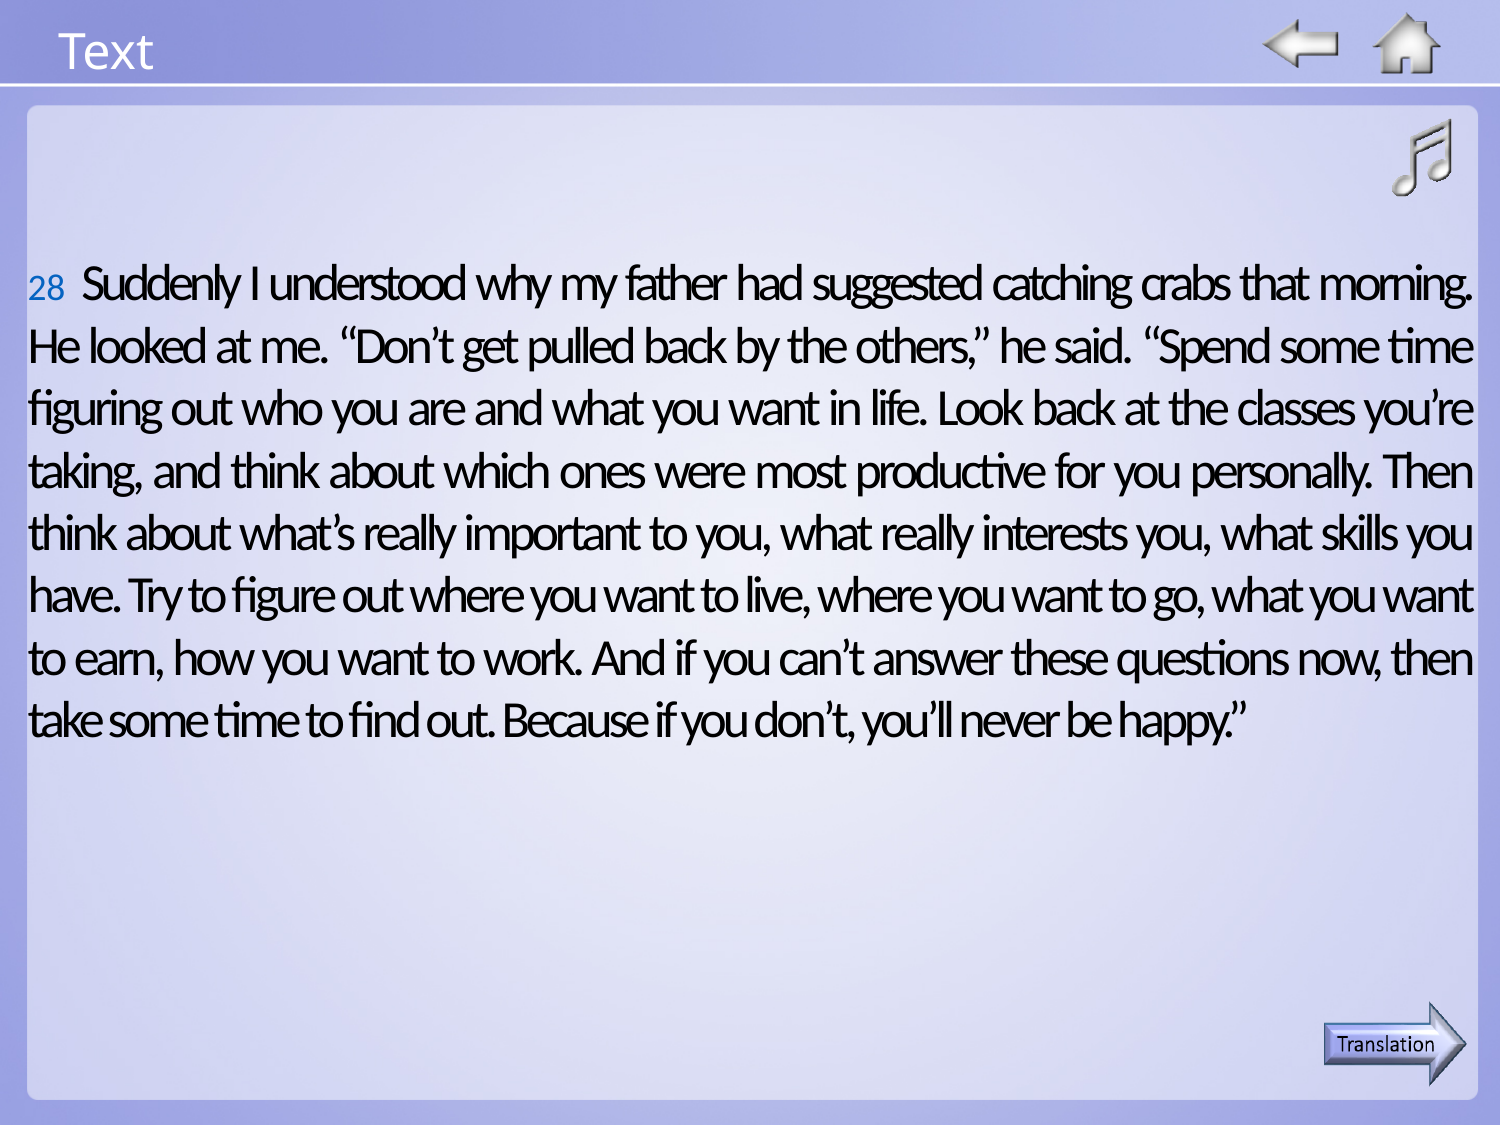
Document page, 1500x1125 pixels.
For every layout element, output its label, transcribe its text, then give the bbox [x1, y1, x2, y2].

list 28 Suddenly I understood why my father had suggested catching crabs that morning. He looked at me. “Don’t get pulled back by the others,” he said. “Spend some time figuring out who you are and what you want in life. Look back at the classes you’re taking, and think about which ones were most productive for you personally. Then think about what’s really important to you, what really interests you, what skills you have. Try to figure out where you want to live, where you want to go, what you want to earn, how you want to work. And if you can’t answer these questions now, then take some time to find out. Because if you don’t, you’ll never be happy.” [12, 240, 1487, 832]
picture [0, 0, 1500, 1125]
text_box Text [43, 11, 170, 87]
